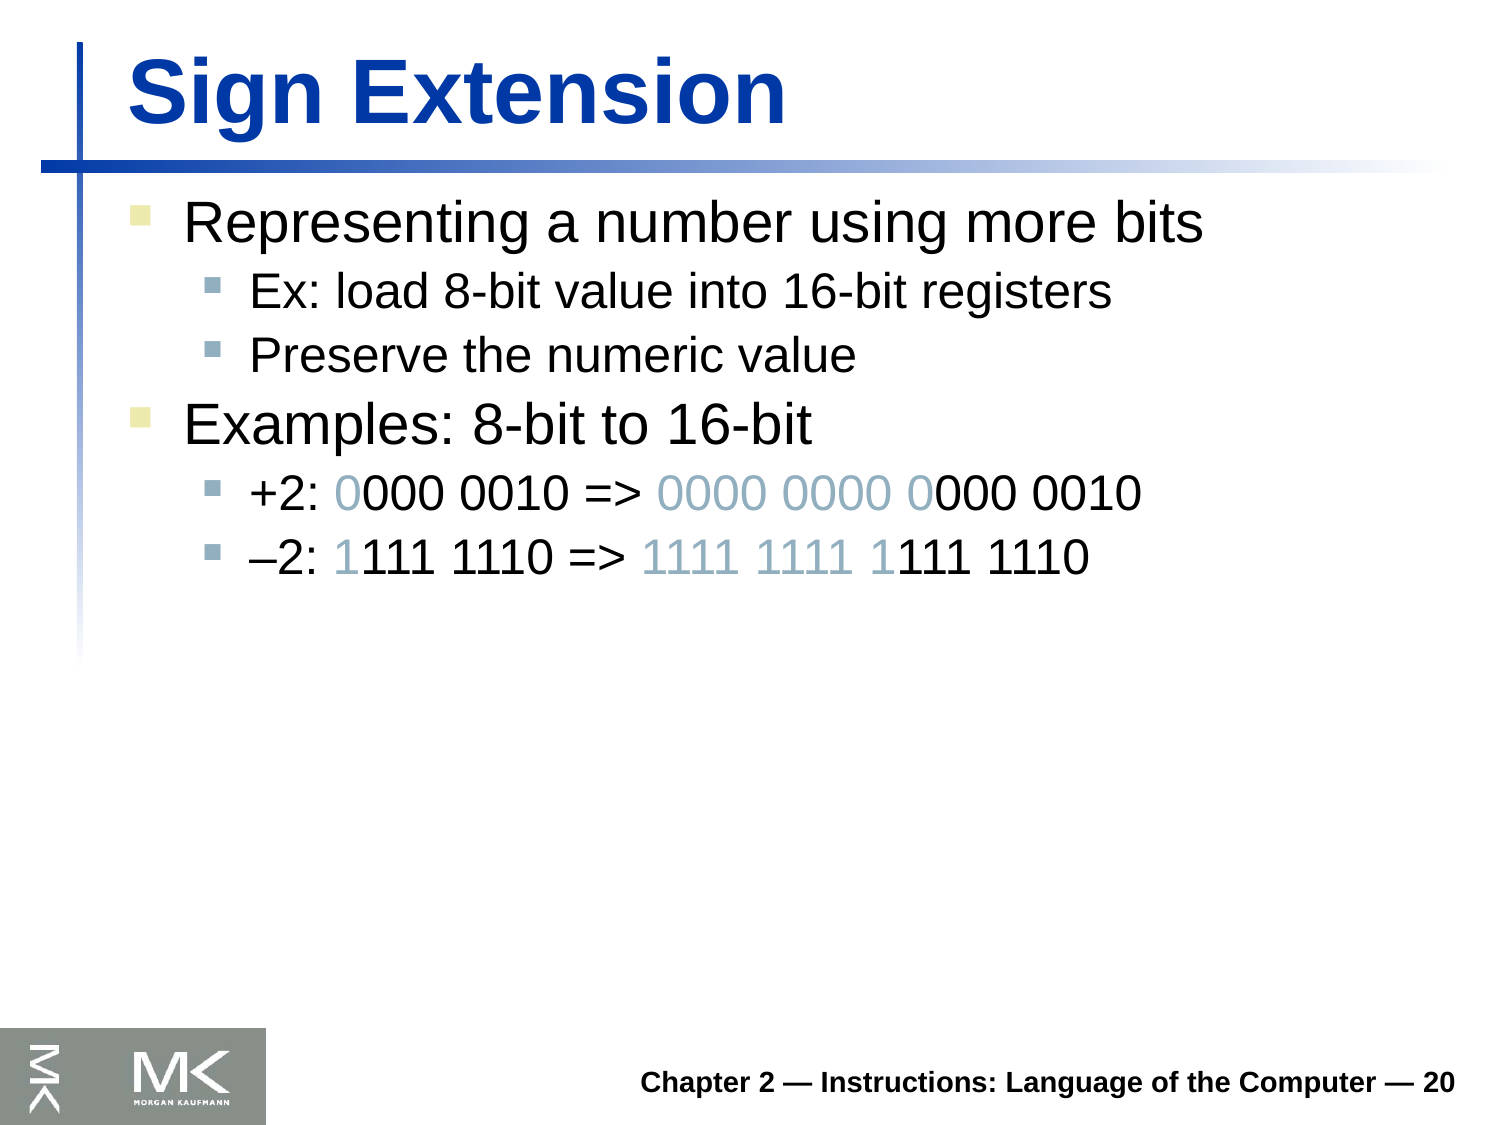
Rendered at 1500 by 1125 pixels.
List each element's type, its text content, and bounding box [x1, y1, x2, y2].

footer Chapter 2 — Instructions: Language of the Computer — 20 [277, 1046, 1471, 1106]
picture [0, 1028, 266, 1125]
title Sign Extension [112, 23, 1468, 149]
list Representing a number using more bits Ex: load 8-bit value into 16-bit registers Preserve the numeric value Examples: 8-bit to 16-bit +2: 0000 0010 => 0000 0000 0000 0010 –2: 1111 1110 => 1111 1111 1111 1110 [112, 184, 1469, 1024]
